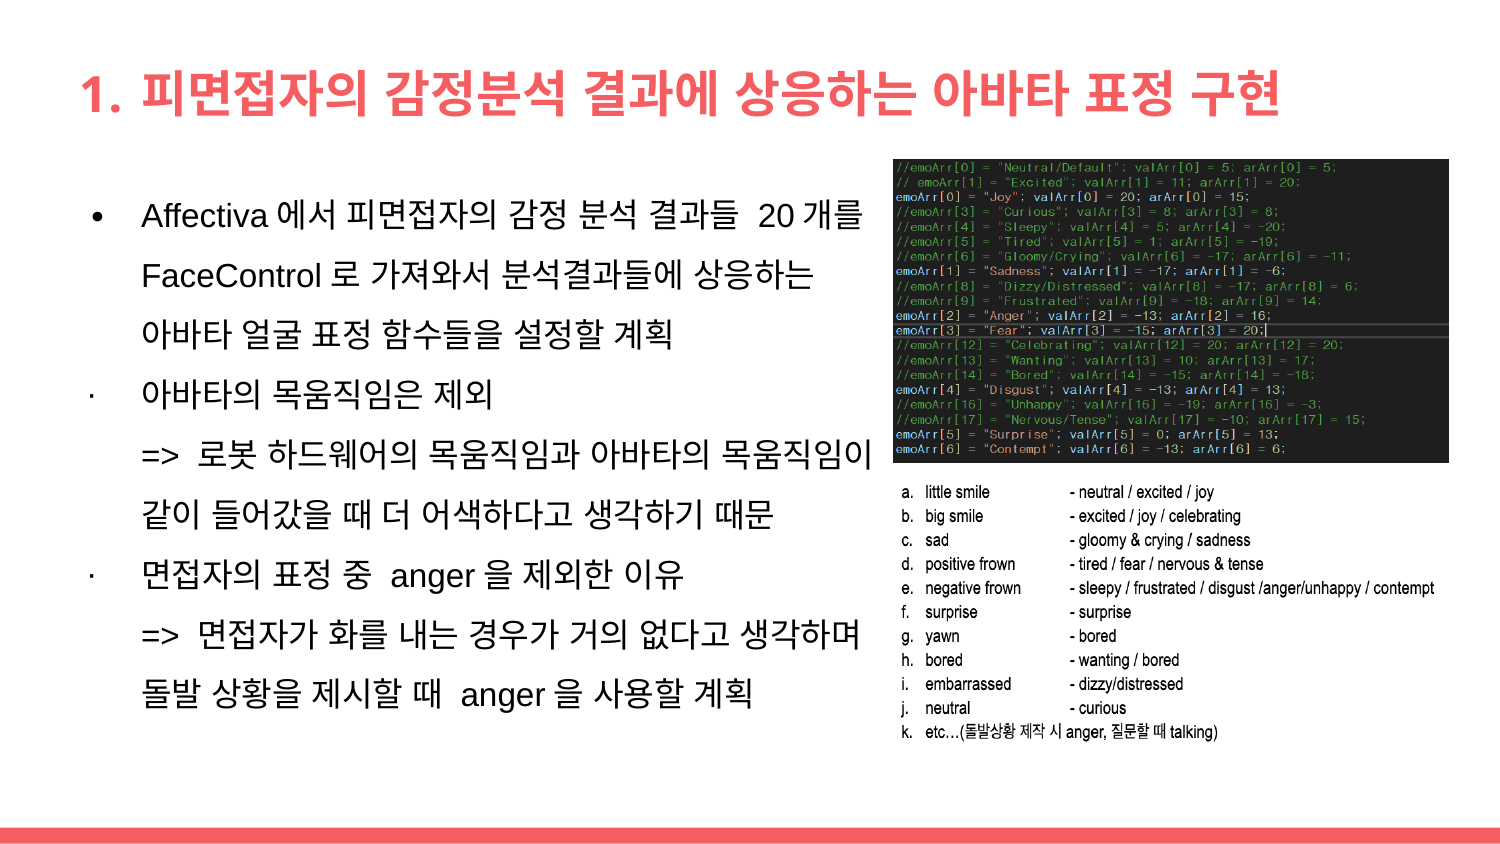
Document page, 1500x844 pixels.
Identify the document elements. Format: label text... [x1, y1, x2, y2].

list Affectiva에서 피면접자의 감정 분석 결과들 20개를 FaceControl로 가져와서 분석결과들에 상응하는 아바타 얼굴 표정 함수들을 설정할 계획 아바타의 목움직임은 제외 => 로봇 하드웨어의 목움직임과 아바타의 목움직임이 같이 들어갔을 때 더 어색하다고 생각하기 때문 면접자의 표정 중 anger을 제외한 이유 => 면접자가 화를 내는 경우가 거의 없다고 생각하며 돌발 상황을 제시할 때 anger을 사용할 계획 [51, 159, 894, 774]
title 피면접자의 감정분석 결과에 상응하는 아바타 표정 구현 [51, 38, 1449, 133]
picture [893, 478, 1450, 747]
picture [893, 159, 1450, 464]
